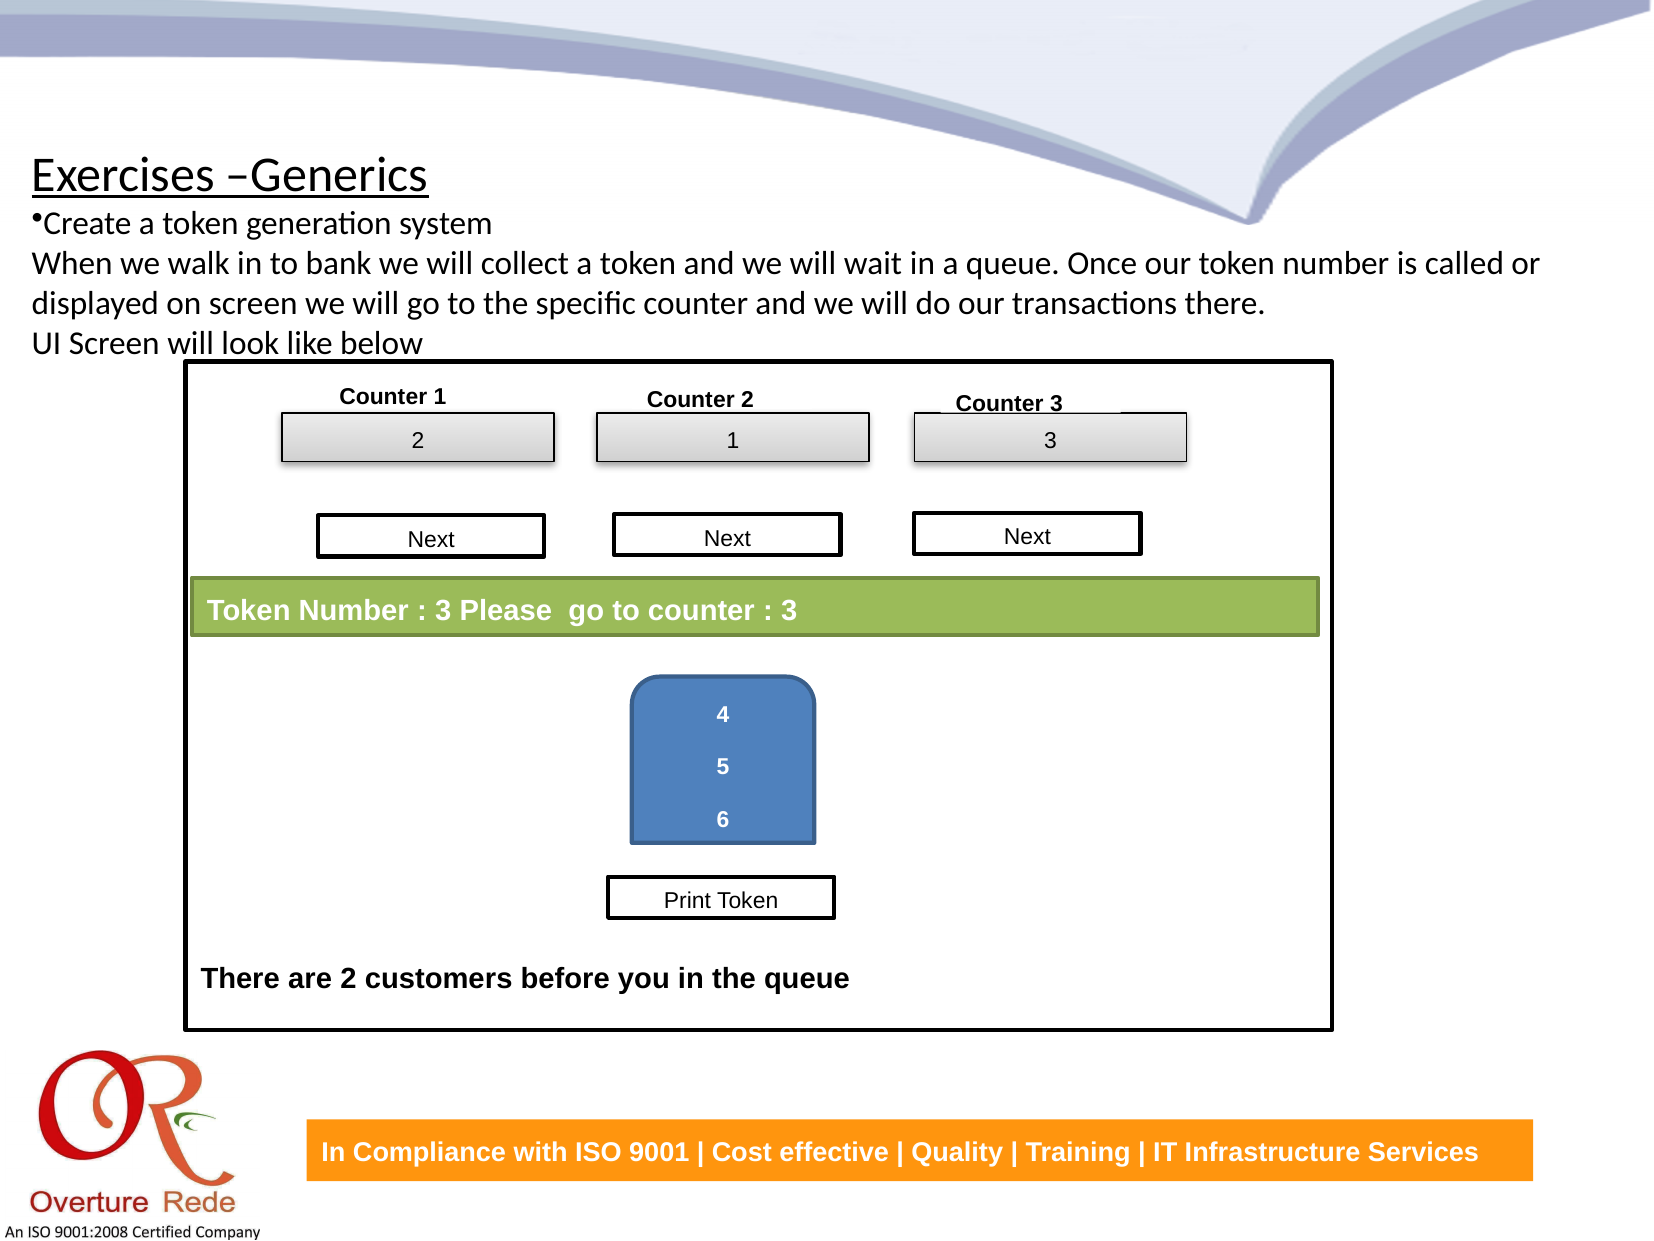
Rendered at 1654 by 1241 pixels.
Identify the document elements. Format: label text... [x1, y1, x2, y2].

text_box 1 [596, 419, 870, 462]
text_box Next [912, 511, 1143, 556]
text_box 4 5 6 [629, 674, 817, 845]
text_box There are 2 customers before you in the queue [183, 419, 1334, 1032]
text_box 3 [914, 419, 1187, 462]
text_box Token Number : 3 Please go to counter : 3 [190, 576, 1320, 637]
picture [5, 1050, 260, 1240]
text_box 2 [281, 419, 555, 462]
text_box Exercises –Generics Create a token generation system When we walk in to bank we will collect a token and we will wait in a queue. Once our token number is called or displayed on screen we will go to the specific counter and we will do our transactions there. UI Screen will look like below [16, 134, 1633, 419]
picture [0, 0, 1654, 225]
text_box Next [316, 513, 546, 559]
text_box Next [612, 512, 843, 557]
text_box Print Token [606, 875, 836, 920]
